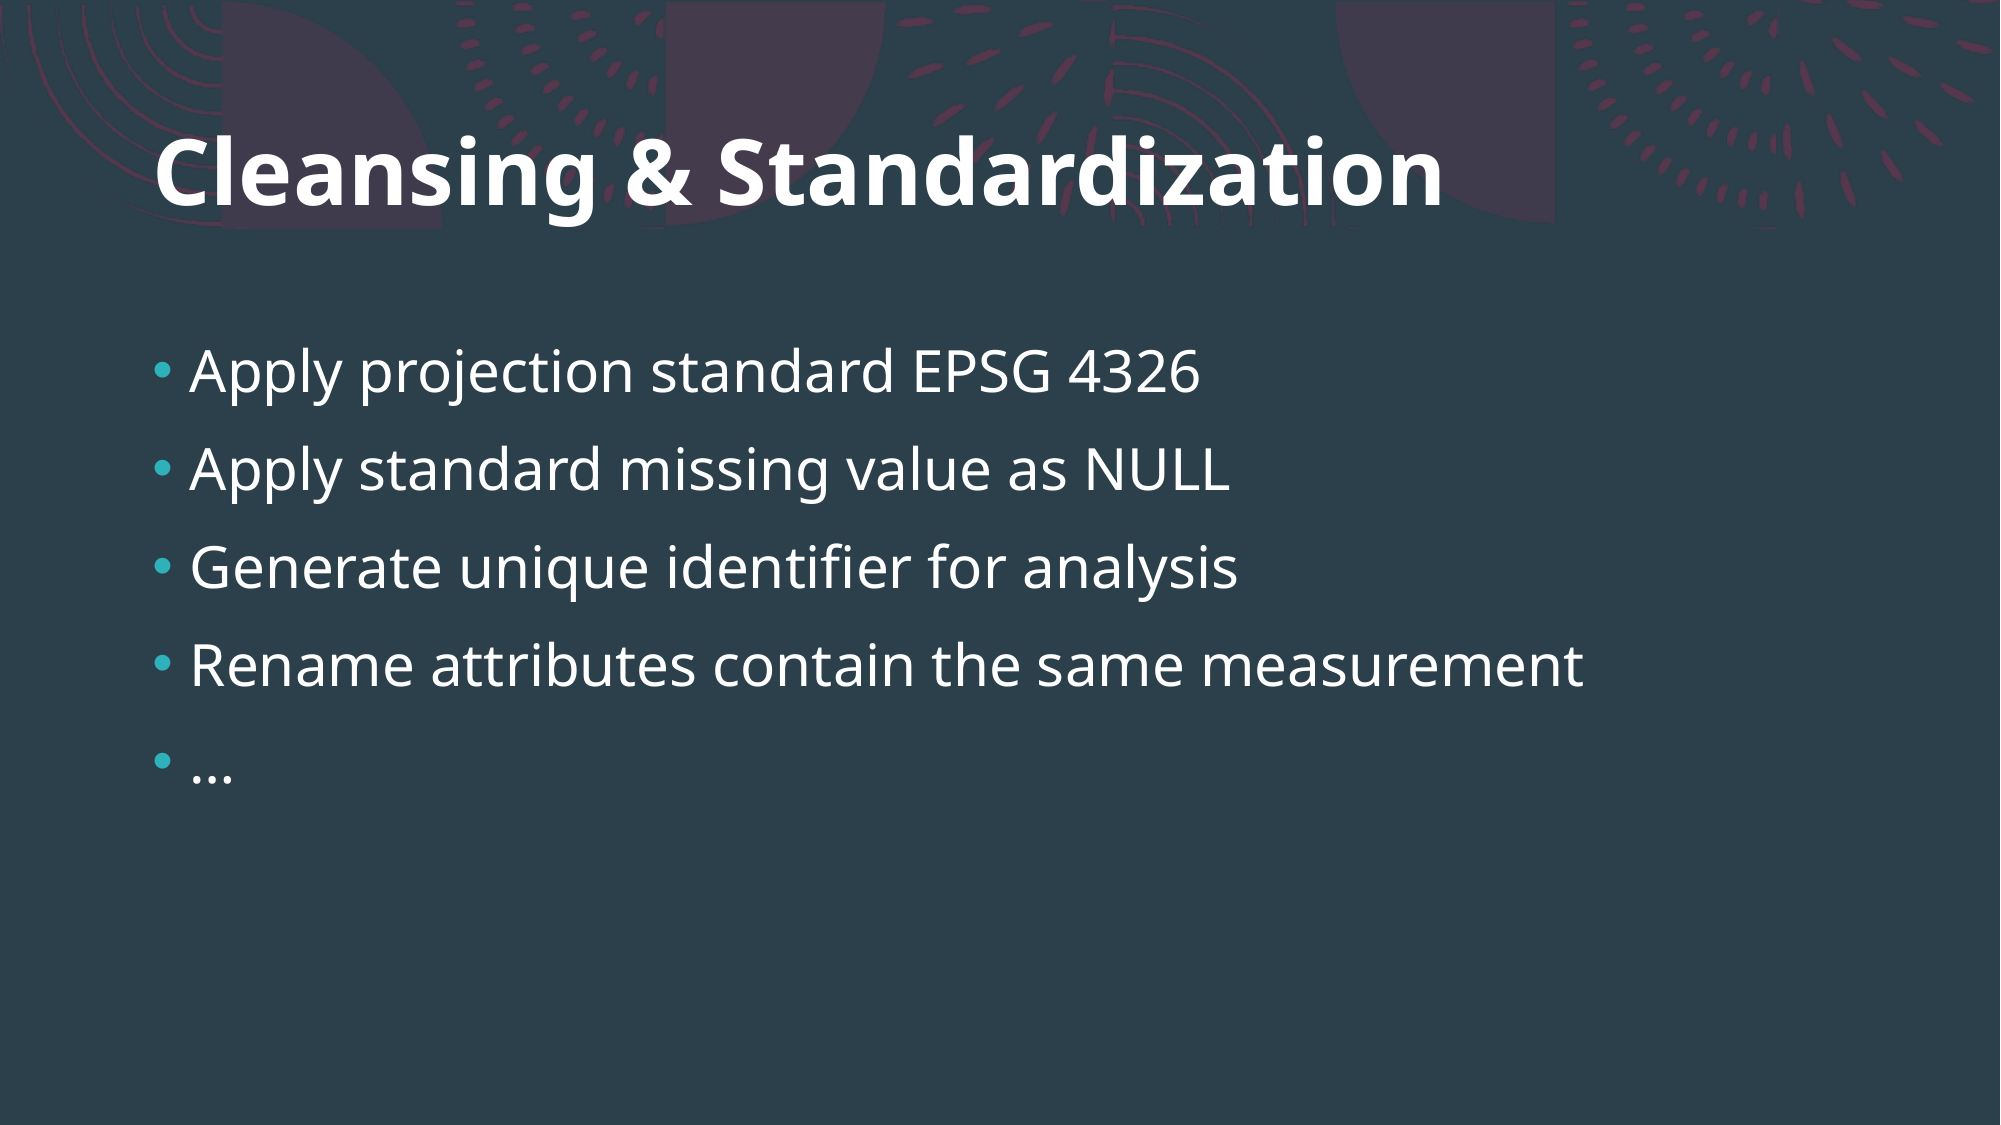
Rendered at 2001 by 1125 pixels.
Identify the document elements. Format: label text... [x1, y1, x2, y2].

list Apply projection standard EPSG 4326 Apply standard missing value as NULL Generate unique identifier for analysis Rename attributes contain the same measurement … [137, 319, 1863, 1009]
title Cleansing & Standardization [137, 60, 1863, 278]
